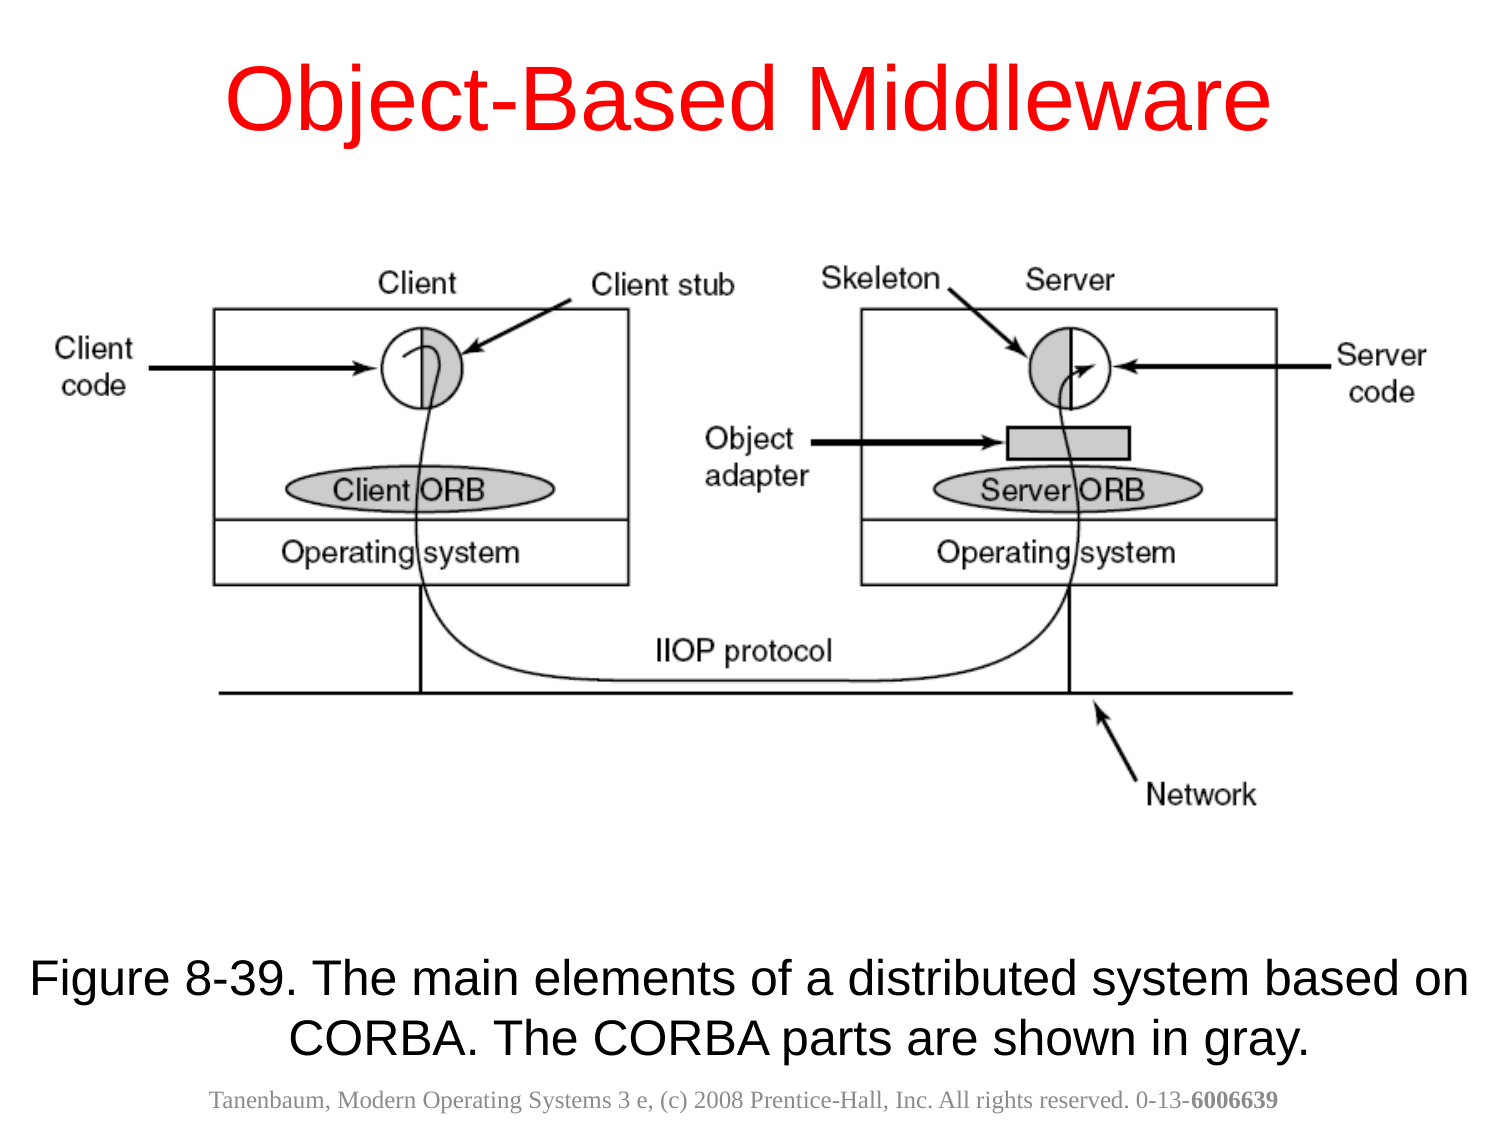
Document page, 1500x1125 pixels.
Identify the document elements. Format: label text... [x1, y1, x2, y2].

footer Tanenbaum, Modern Operating Systems 3 e, (c) 2008 Prentice-Hall, Inc. All rights reserved. 0-13-6006639 [29, 1077, 1459, 1120]
picture [29, 249, 1465, 839]
title Object-Based Middleware [0, 0, 1500, 188]
list Figure 8-39. The main elements of a distributed system based on CORBA. The CORBA parts are shown in gray. [0, 937, 1500, 1075]
